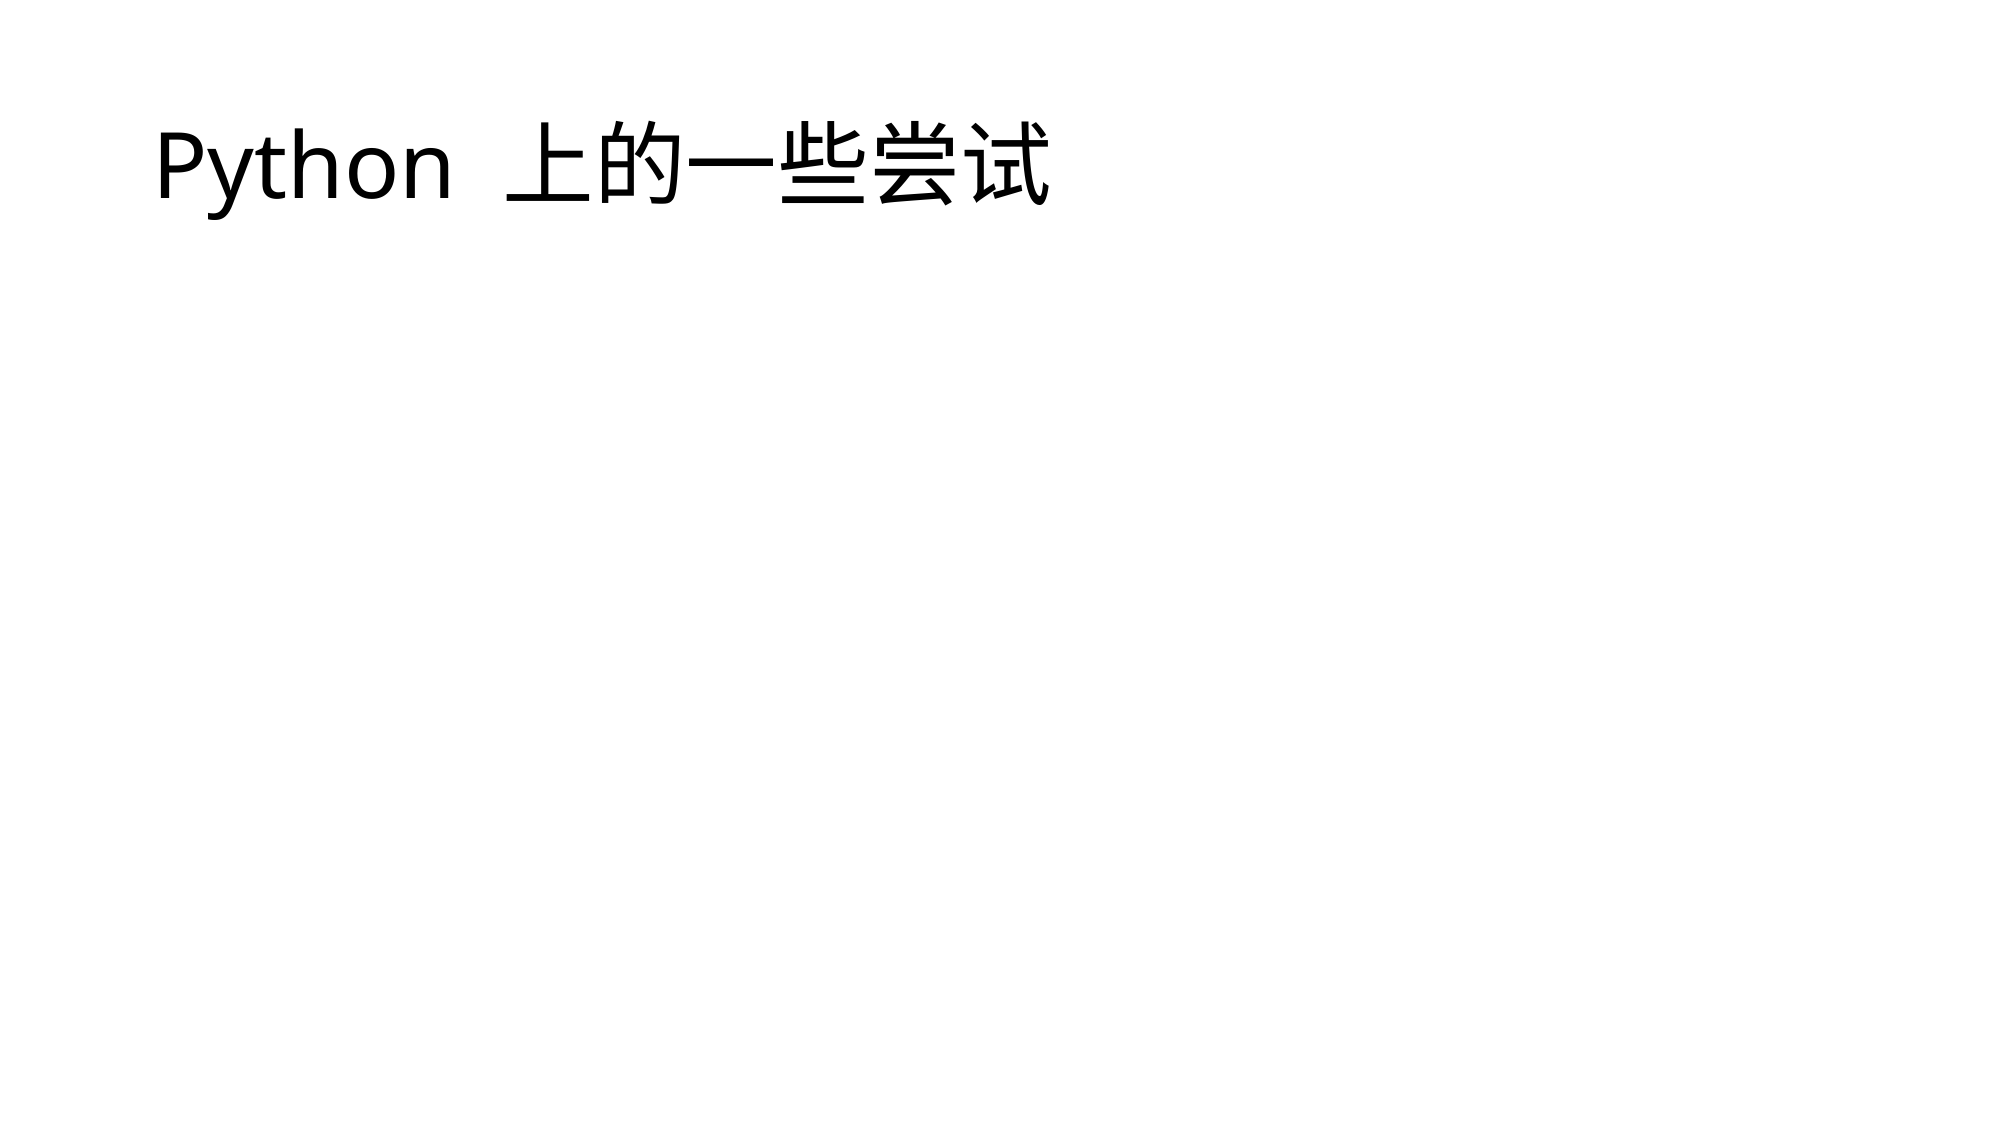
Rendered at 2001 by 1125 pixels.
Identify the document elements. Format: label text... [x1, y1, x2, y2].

title Python 上的一些尝试 [137, 59, 1863, 278]
